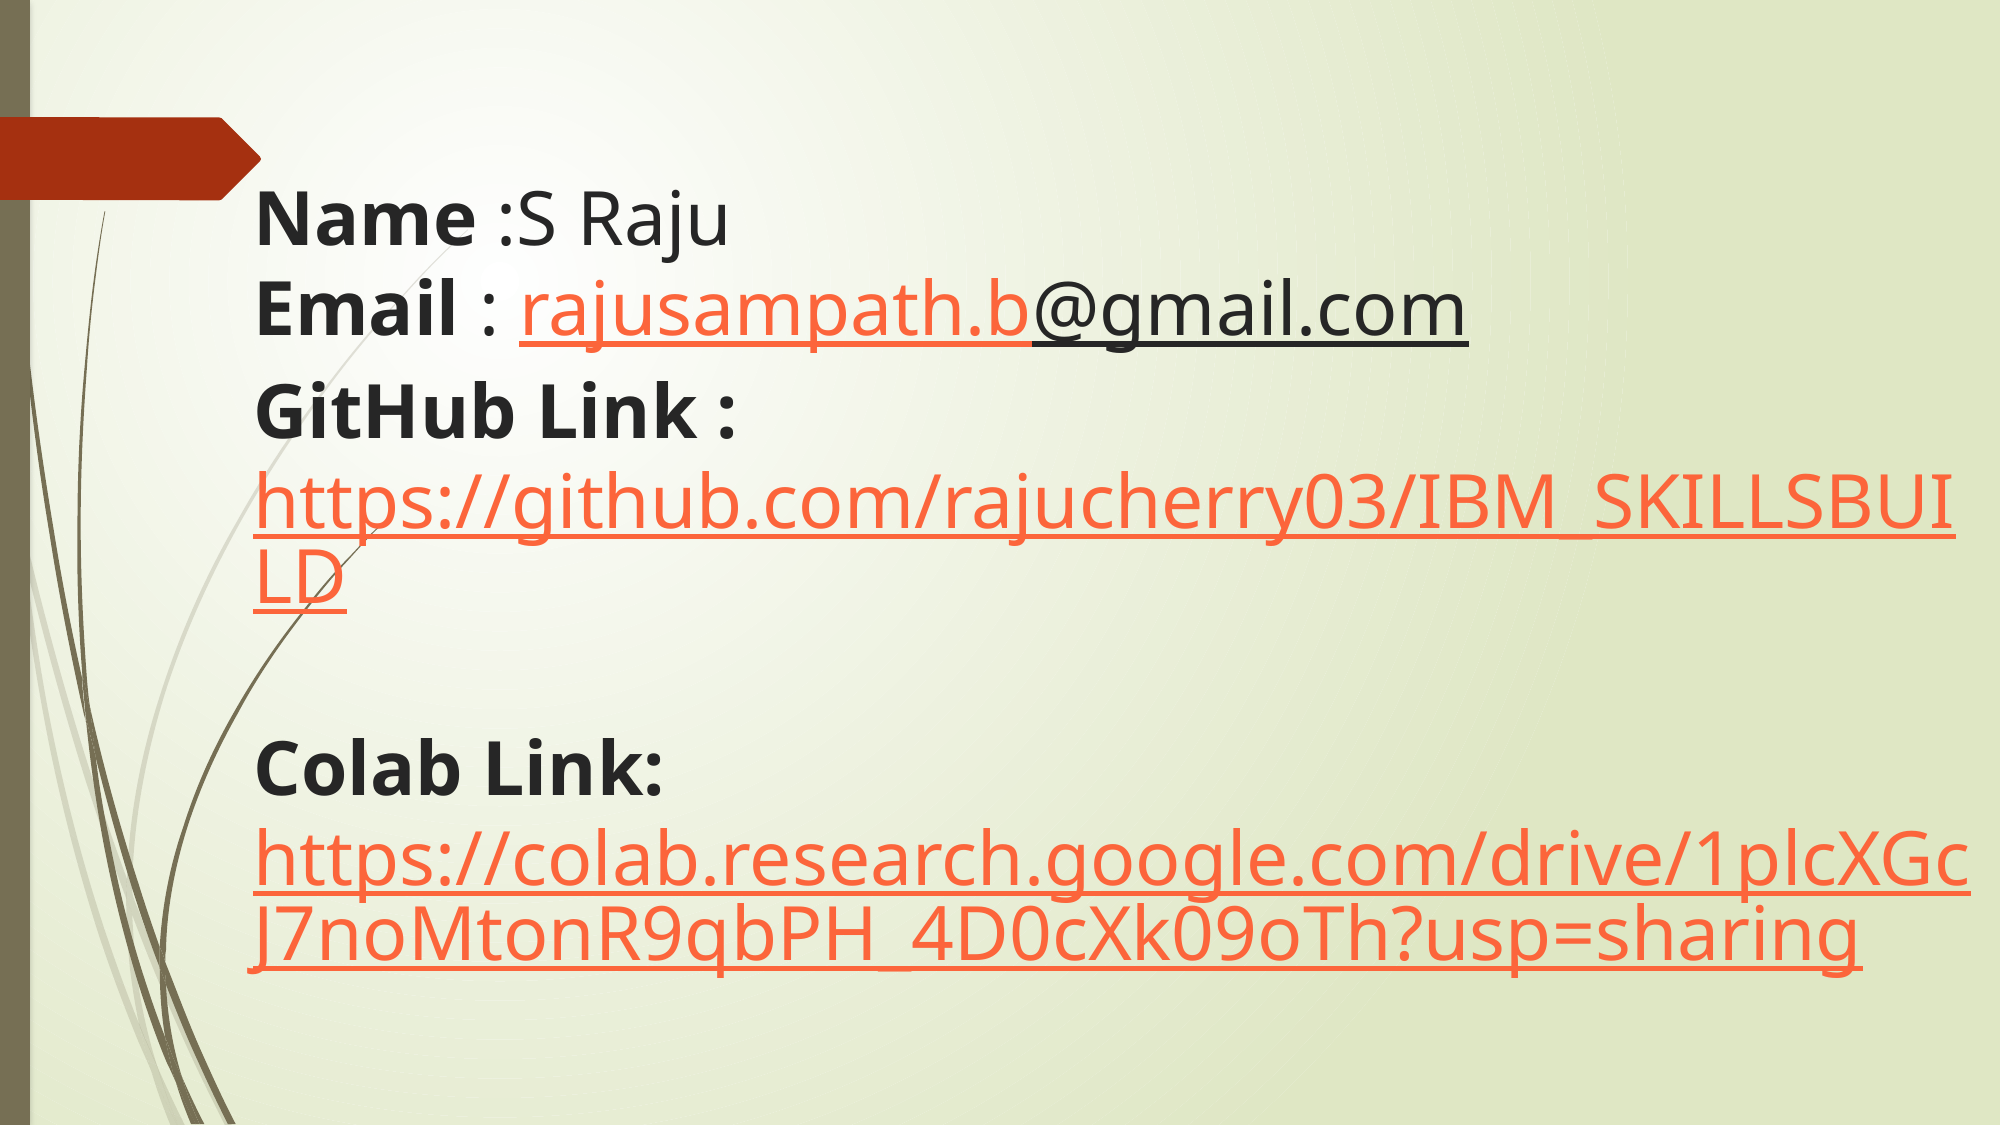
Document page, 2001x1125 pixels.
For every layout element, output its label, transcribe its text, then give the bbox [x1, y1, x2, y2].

title Name :S Raju Email : rajusampath.b@gmail.com GitHub Link : https://github.com/rajucherry03/IBM_SKILLSBUILD Colab Link: https://colab.research.google.com/drive/1plcXGcJ7noMtonR9qbPH_4D0cXk09oTh?usp=sharing [238, 0, 2000, 1125]
